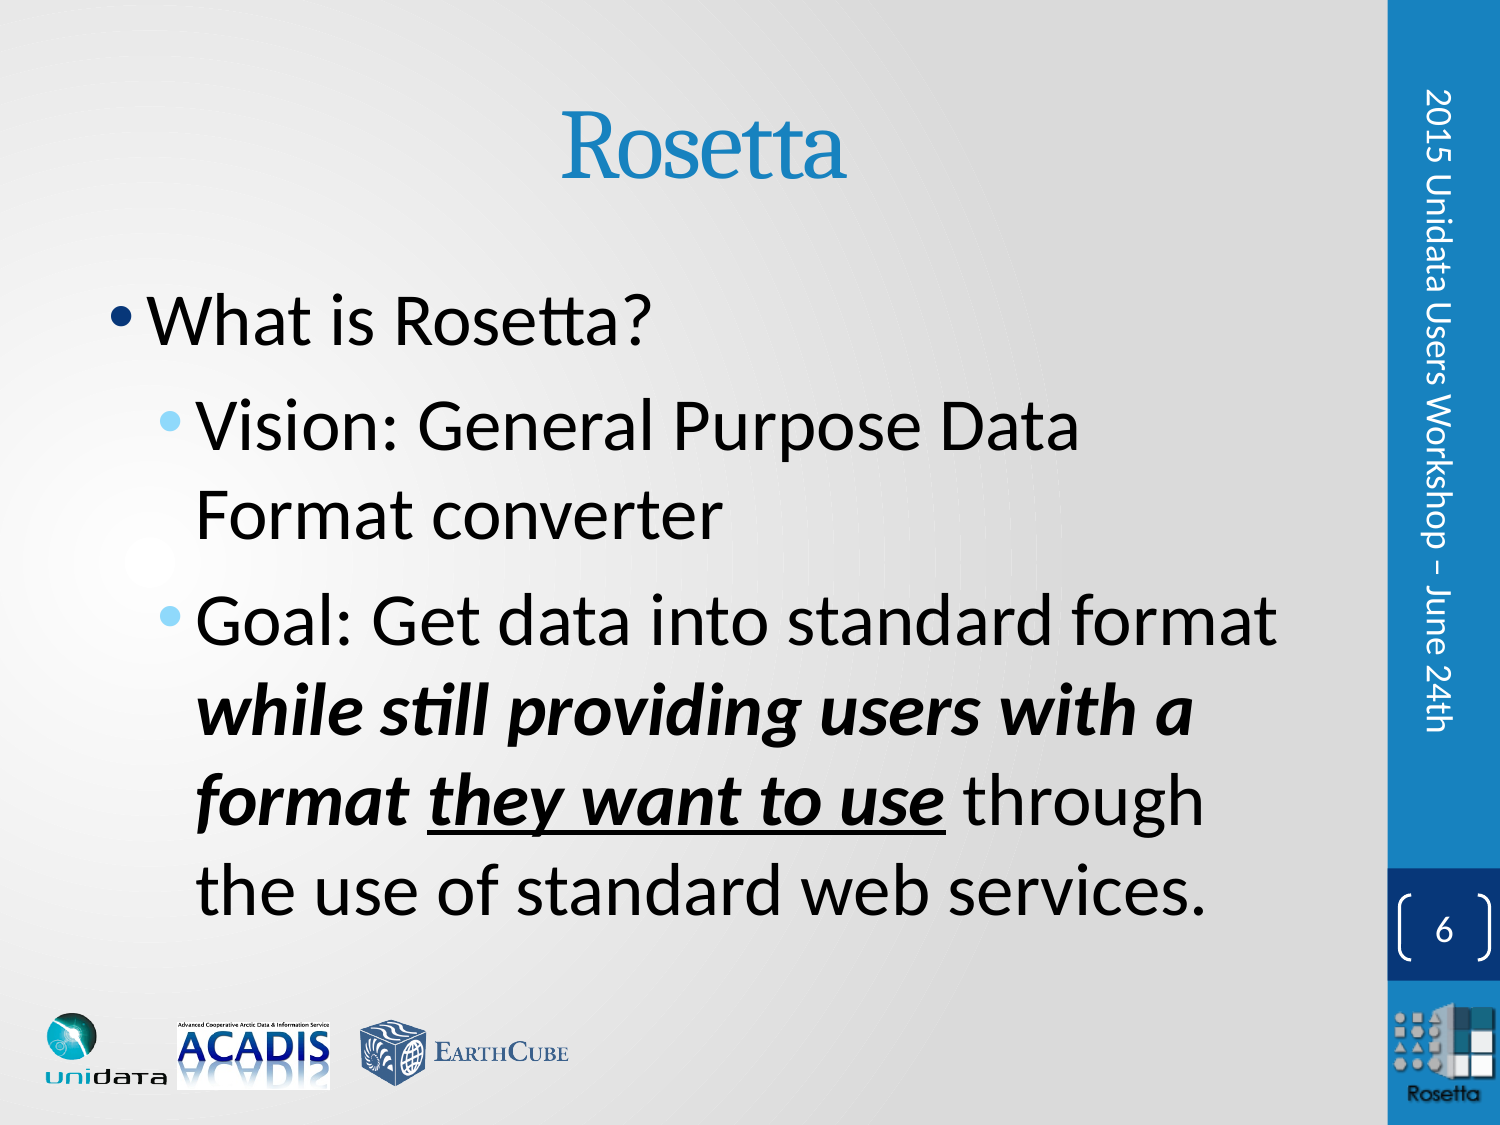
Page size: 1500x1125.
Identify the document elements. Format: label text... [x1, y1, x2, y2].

picture [353, 1050, 573, 1090]
title Rosetta [49, 45, 1359, 233]
picture [45, 1012, 167, 1085]
slide_number 5 [1397, 893, 1492, 962]
list What is Rosetta? Vision: General Purpose Data Format converter Goal: Get data into standard format while still providing users with a format they want to use through the use of standard web services. [75, 262, 1325, 1050]
picture [1387, 997, 1500, 1110]
picture [177, 1050, 330, 1090]
text_box 2015 Unidata Users Workshop – June 24th [1412, 74, 1472, 759]
